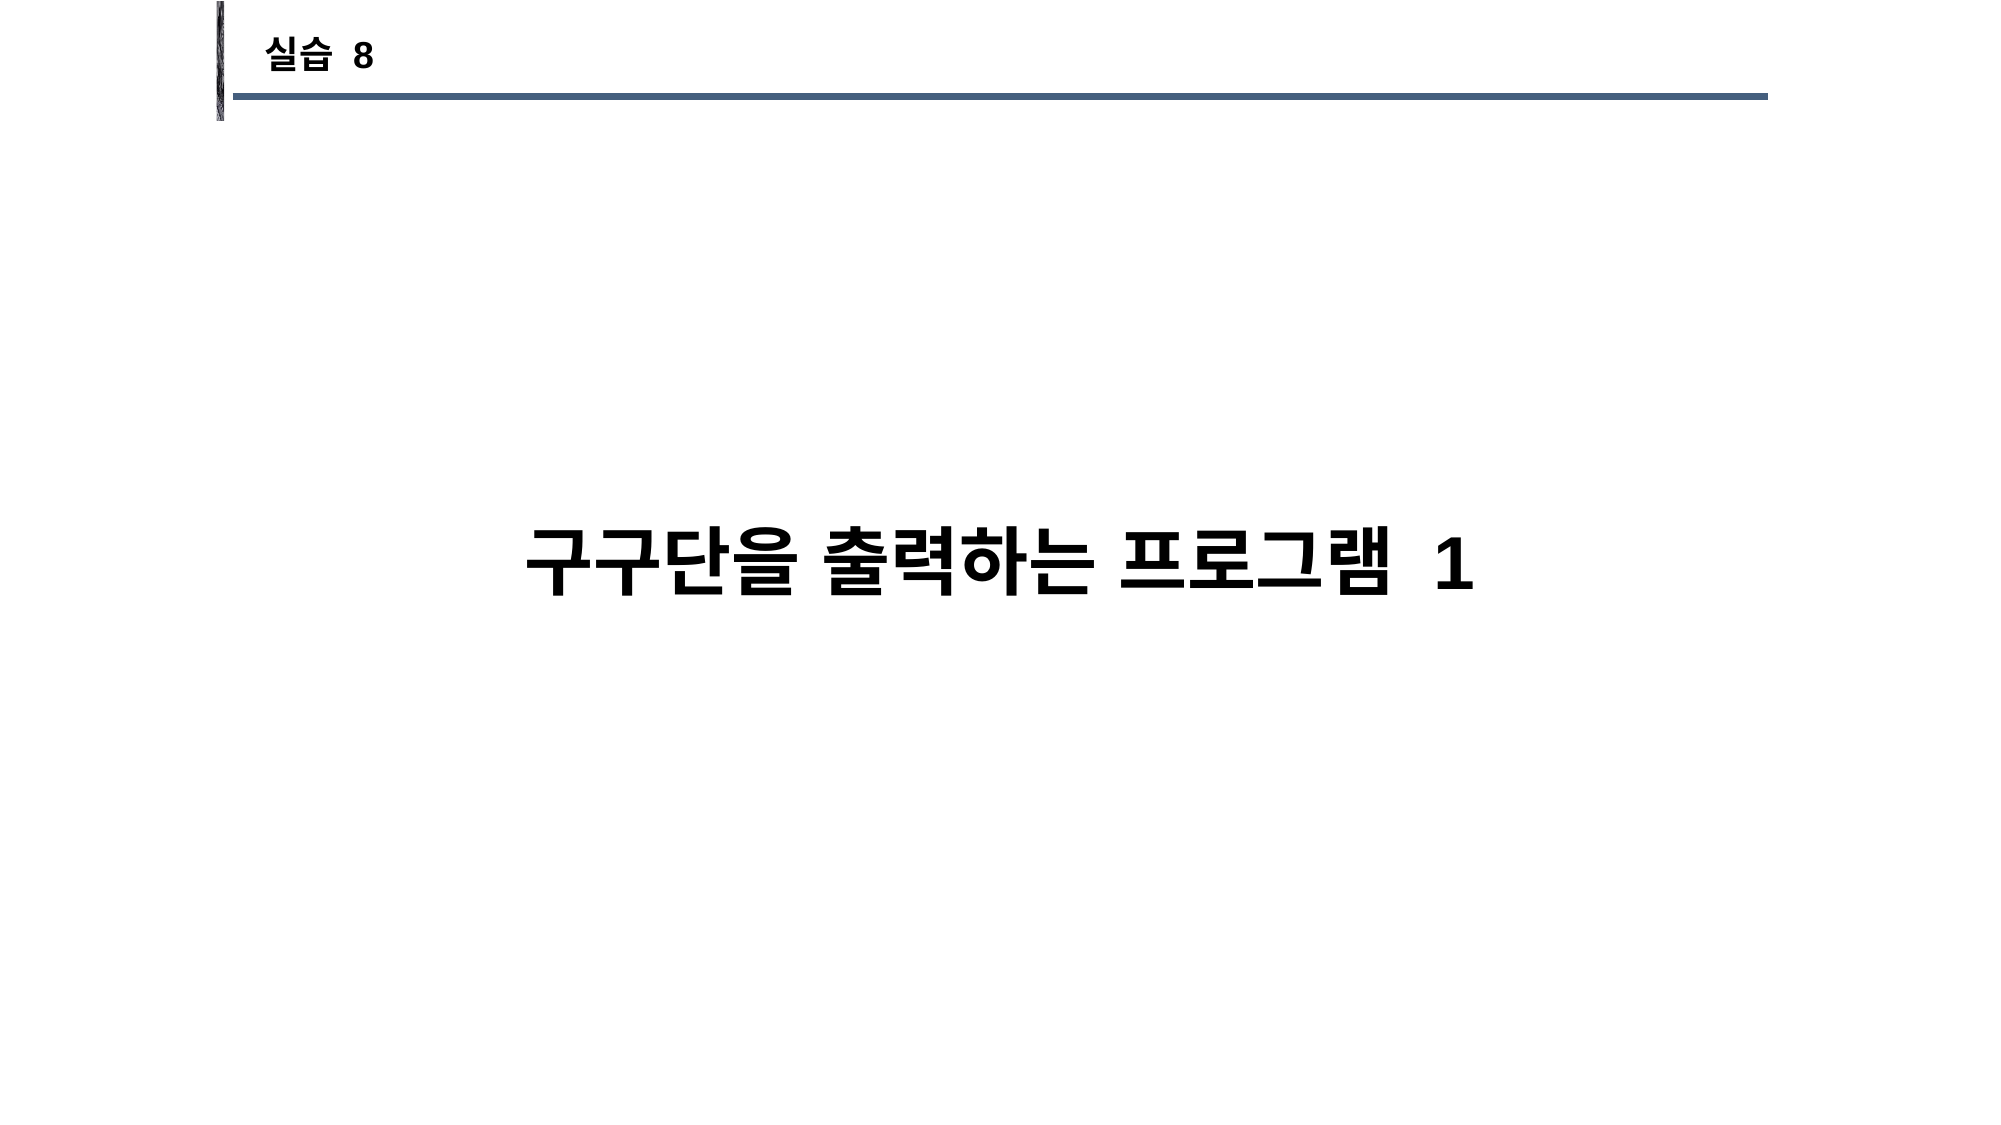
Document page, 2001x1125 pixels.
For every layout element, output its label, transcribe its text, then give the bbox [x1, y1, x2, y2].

text_box 실습 8 [249, 23, 1100, 84]
text_box [216, 1, 225, 121]
text_box 구구단을 출력하는 프로그램 1 [253, 507, 1747, 613]
